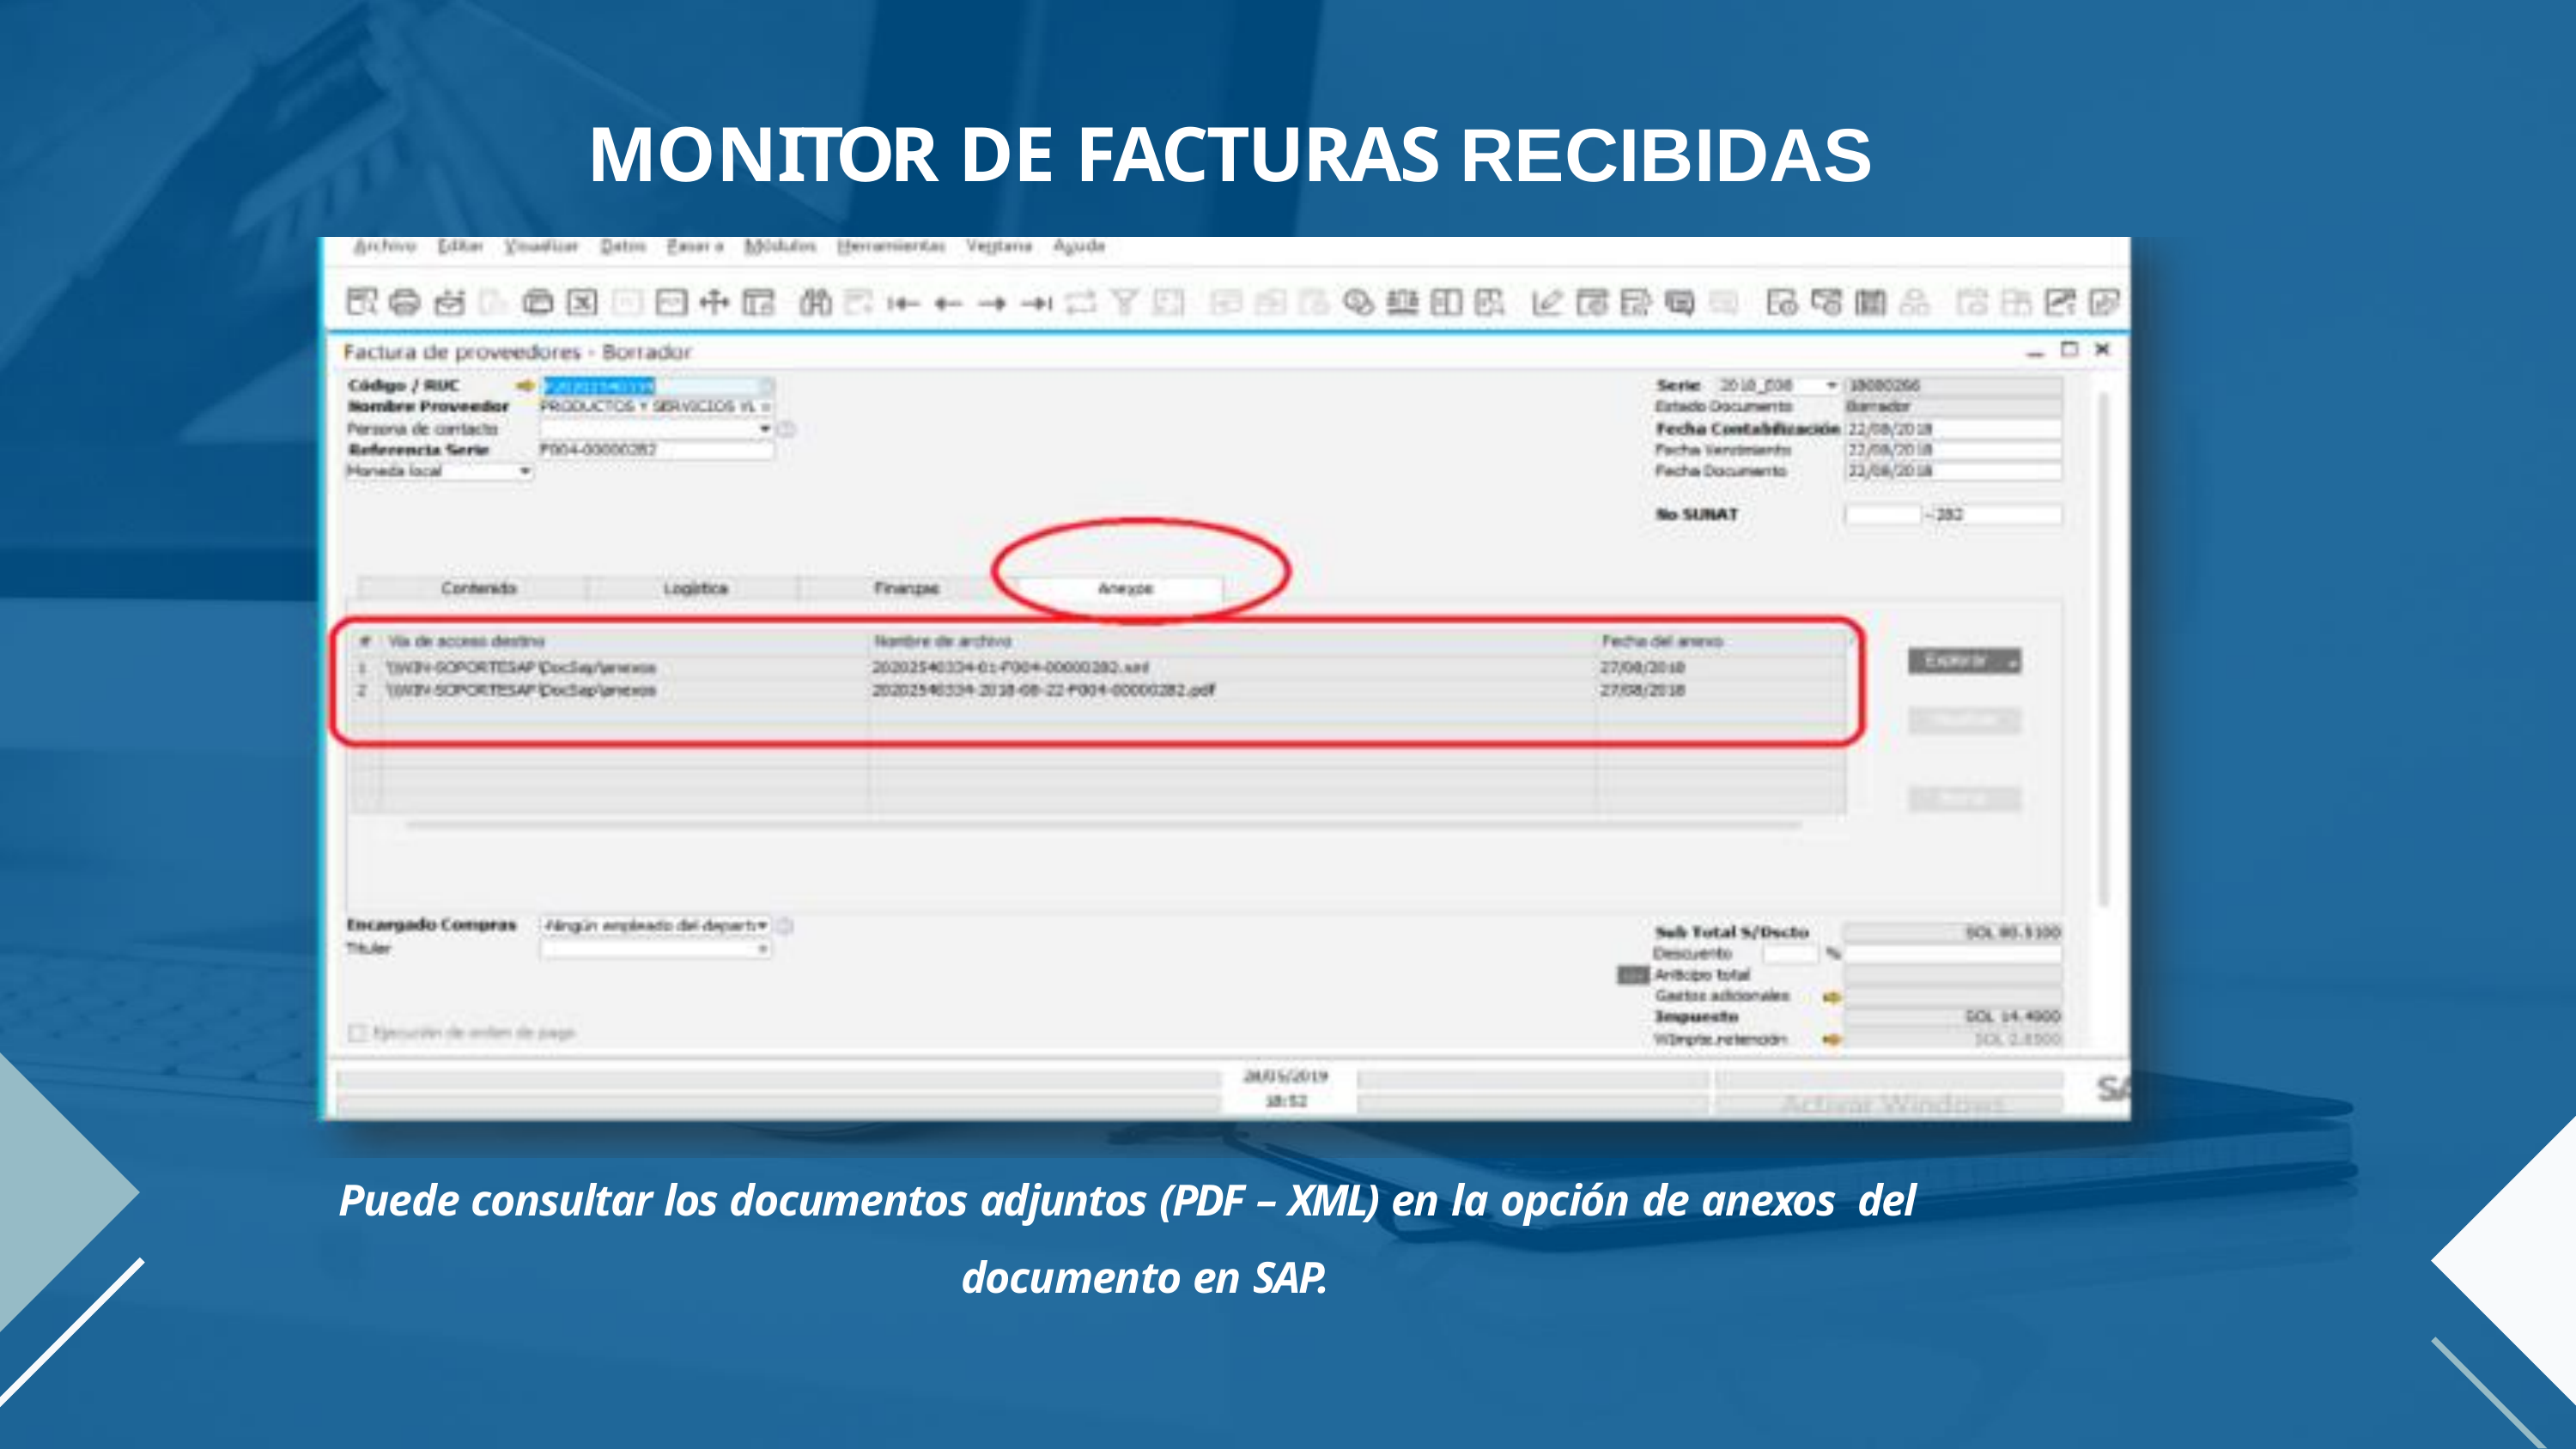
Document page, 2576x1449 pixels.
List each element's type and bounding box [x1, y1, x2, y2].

picture [254, 236, 2236, 1158]
text_box [0, 0, 2576, 1449]
